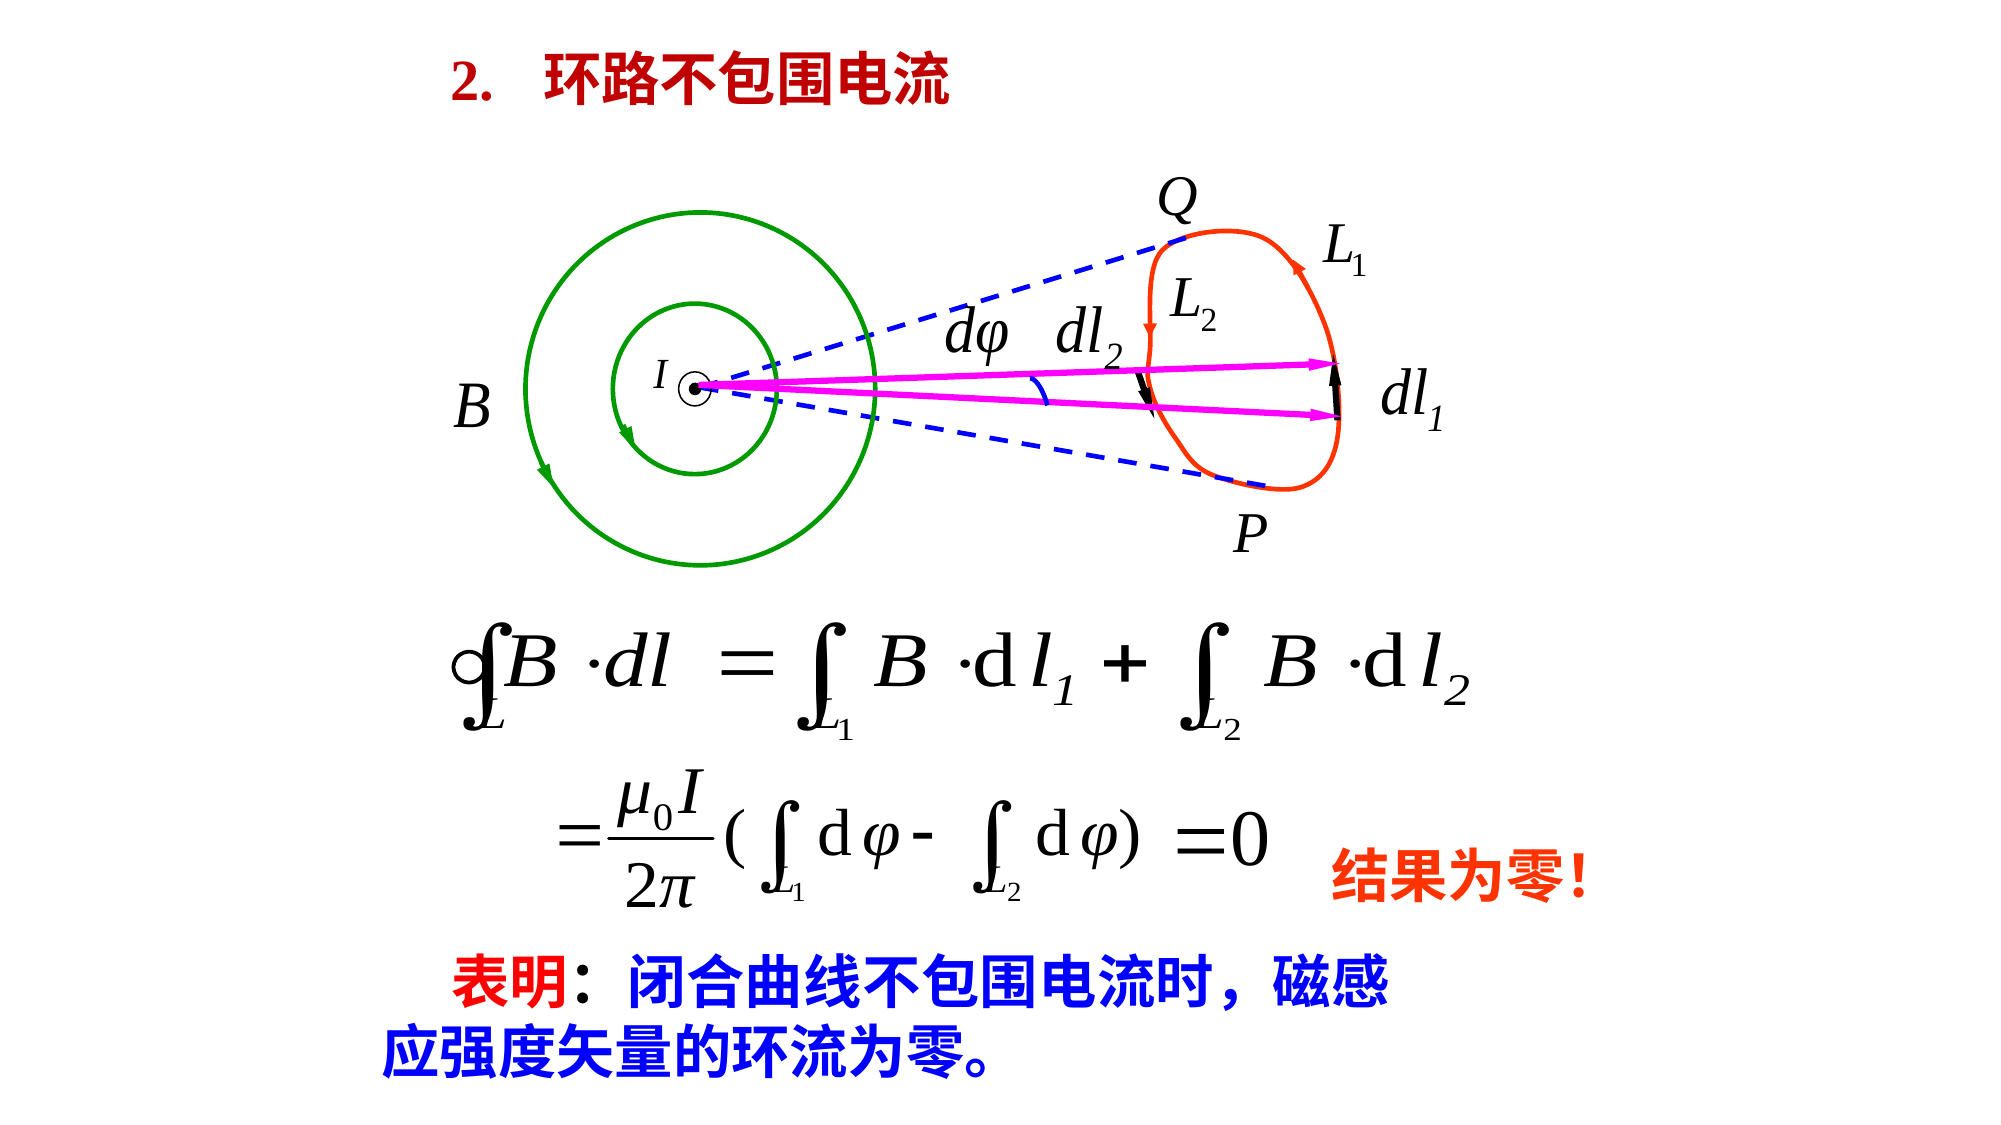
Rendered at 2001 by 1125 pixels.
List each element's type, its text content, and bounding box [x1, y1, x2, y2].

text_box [441, 349, 504, 439]
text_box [542, 749, 1153, 923]
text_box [434, 595, 1497, 758]
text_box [1156, 791, 1285, 886]
text_box 2. 环路不包围电流 [435, 34, 1261, 120]
text_box 结果为零！ [1316, 832, 1668, 917]
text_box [1045, 275, 1135, 381]
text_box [1370, 337, 1454, 443]
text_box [524, 212, 876, 563]
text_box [935, 291, 1019, 381]
text_box 表明：闭合曲线不包围电流时，磁感应强度矢量的环流为零。 [367, 937, 1405, 1093]
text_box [699, 162, 1376, 563]
